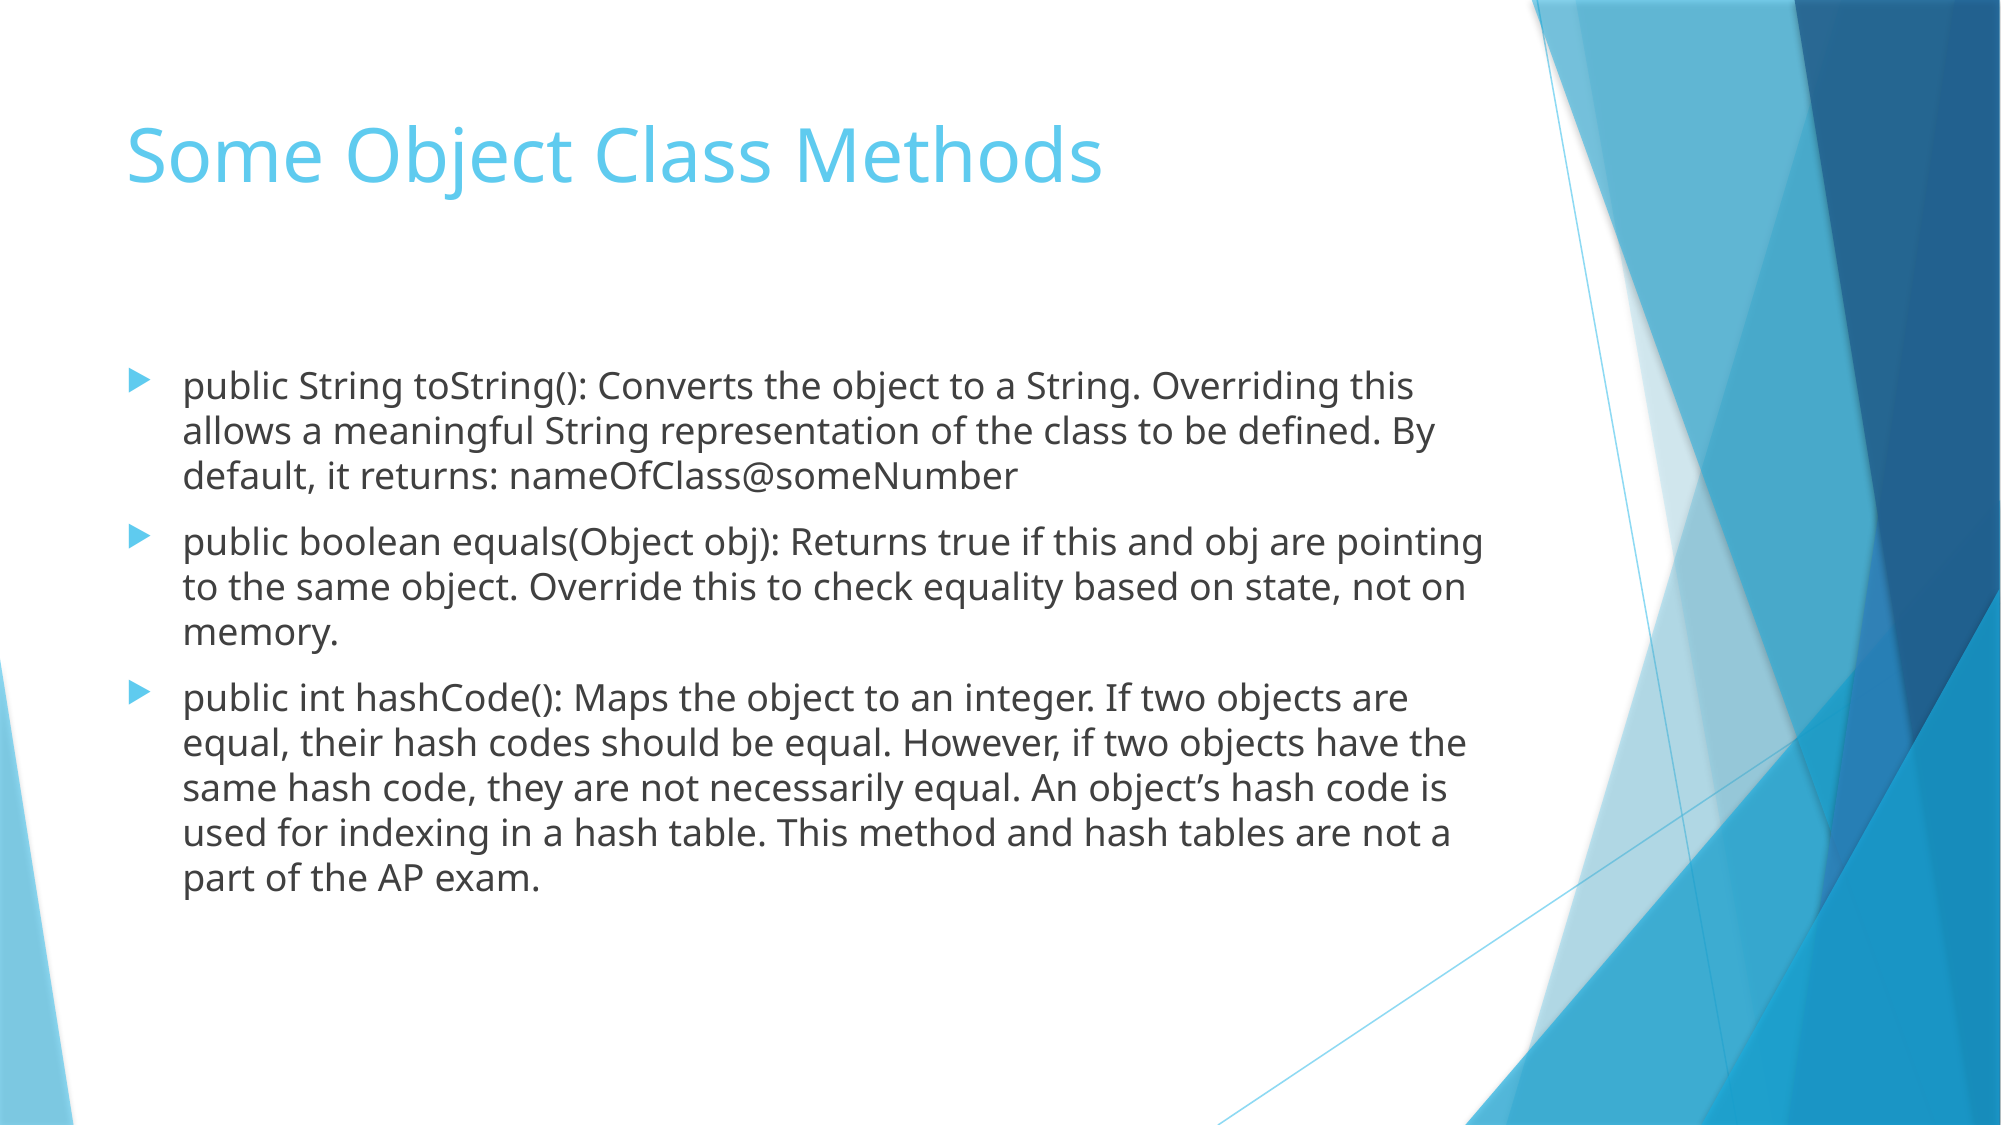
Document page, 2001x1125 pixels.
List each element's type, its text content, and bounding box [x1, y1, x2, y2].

title Some Object Class Methods [111, 99, 1522, 317]
list public String toString(): Converts the object to a String. Overriding this allows a meaningful String representation of the class to be defined. By default, it returns: nameOfClass@someNumber public boolean equals(Object obj): Returns true if this and obj are pointing to the same object. Override this to check equality based on state, not on memory. public int hashCode(): Maps the object to an integer. If two objects are equal, their hash codes should be equal. However, if two objects have the same hash code, they are not necessarily equal. An object’s hash code is used for indexing in a hash table. This method and hash tables are not a part of the AP exam. [111, 354, 1522, 992]
